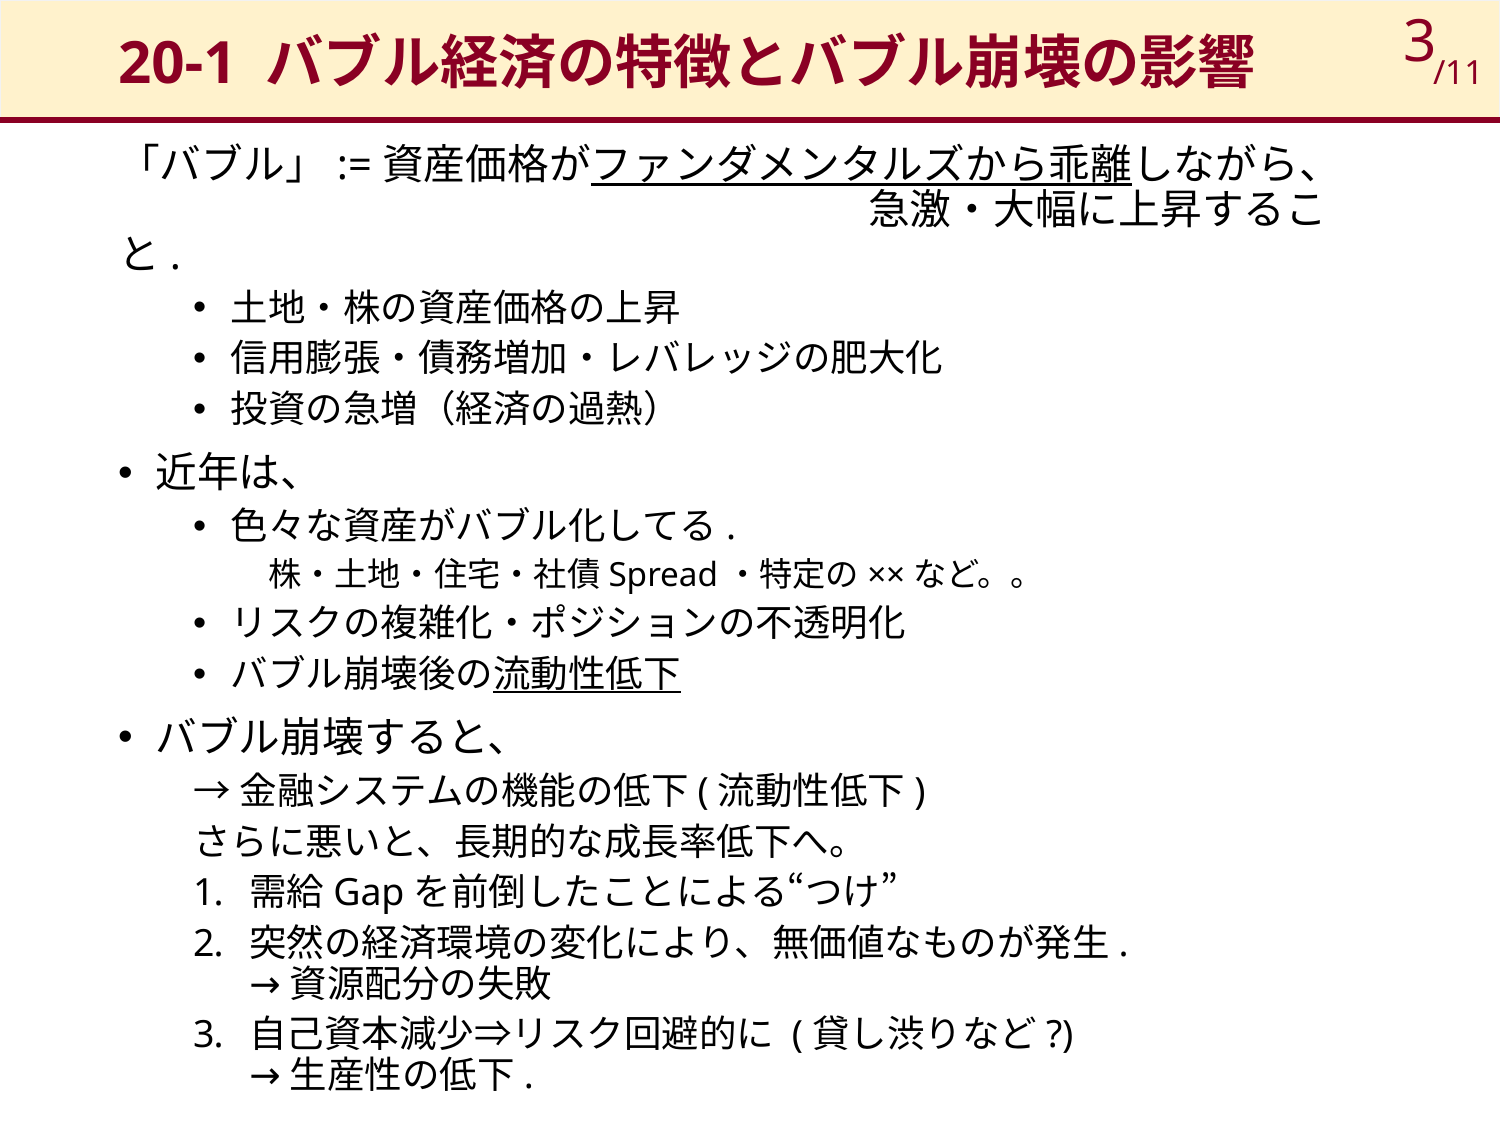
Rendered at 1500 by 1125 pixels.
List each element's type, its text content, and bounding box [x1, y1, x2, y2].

list 「バブル」:=資産価格がファンダメンタルズから乖離しながら、 急激・大幅に上昇すること. 土地・株の資産価格の上昇 信用膨張・債務増加・レバレッジの肥大化 投資の急増（経済の過熱） 近年は、 色々な資産がバブル化してる. 株・土地・住宅・社債Spread・特定の××など。。 リスクの複雑化・ポジションの不透明化 バブル崩壊後の流動性低下 バブル崩壊すると、 →金融システムの機能の低下(流動性低下) さらに悪いと、長期的な成長率低下へ。 需給Gapを前倒したことによる“つけ” 突然の経済環境の変化により、無価値なものが発生. →資源配分の失敗 自己資本減少⇒リスク回避的に (貸し渋りなど?) →生産性の低下. [103, 135, 1397, 1078]
slide_number 3 [1114, 12, 1452, 73]
title 20-1 バブル経済の特徴とバブル崩壊の影響 [103, 11, 1397, 118]
footer /11 [1394, 41, 1499, 102]
